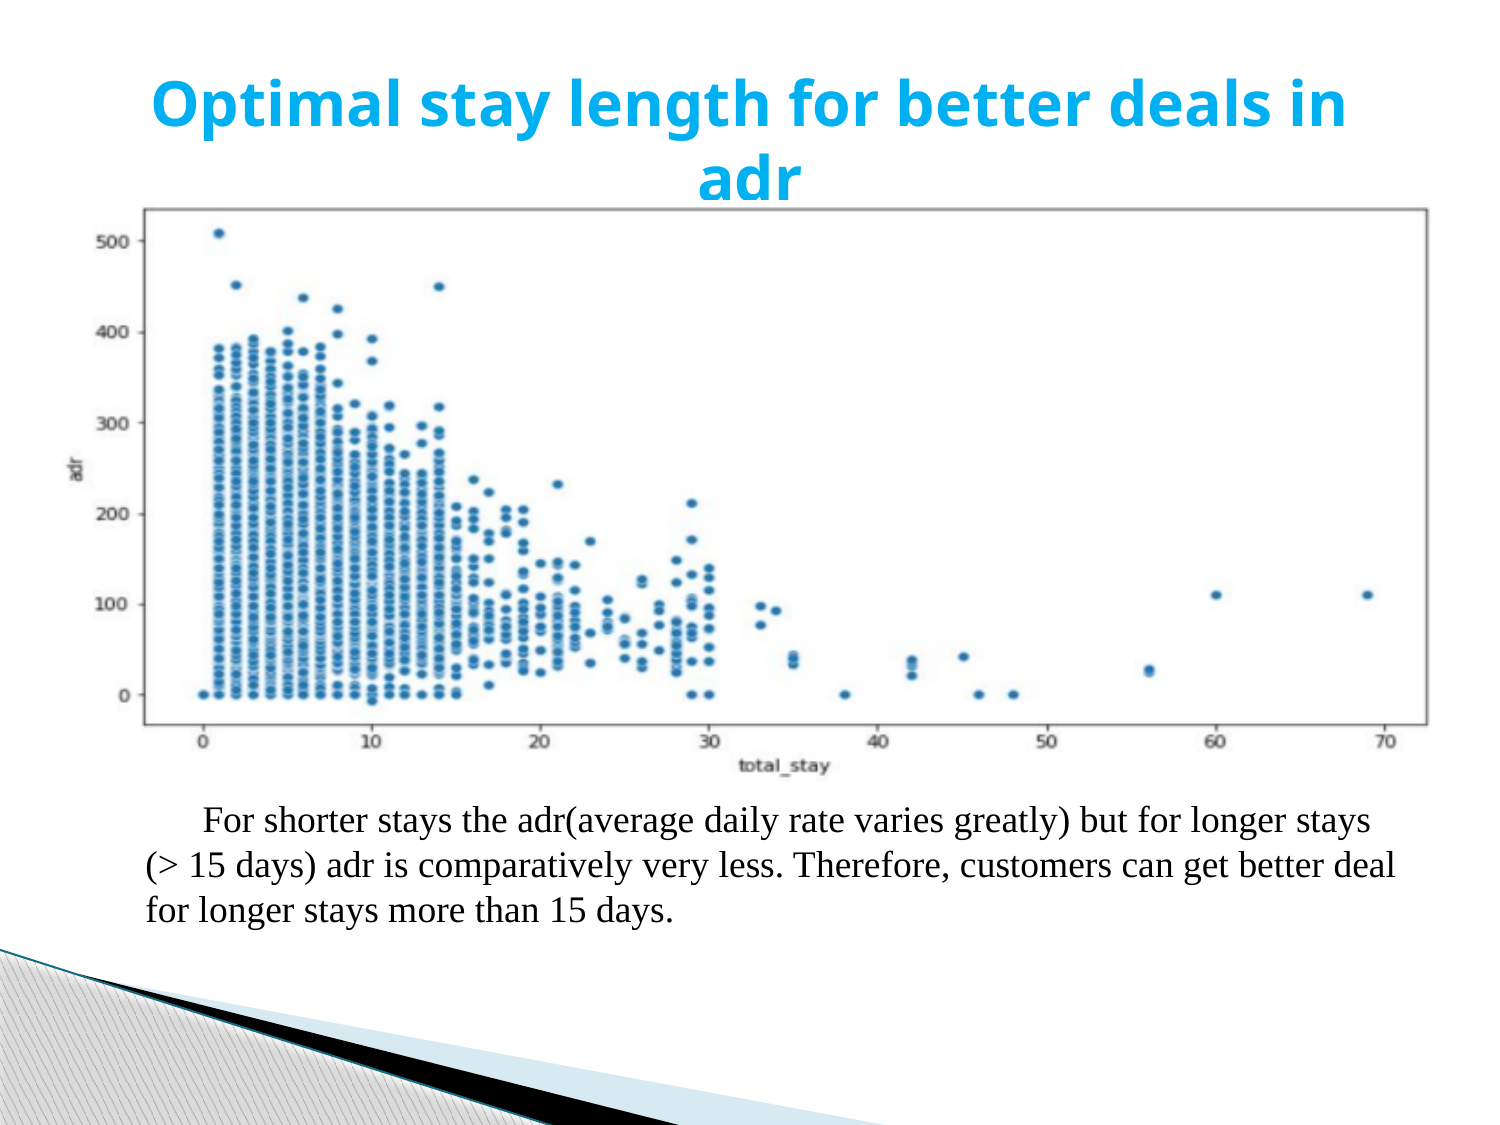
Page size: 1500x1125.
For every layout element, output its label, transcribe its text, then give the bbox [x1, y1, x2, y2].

title Optimal stay length for better deals in adr [74, 44, 1426, 199]
list For shorter stays the adr(average daily rate varies greatly) but for longer stays (> 15 days) adr is comparatively very less. Therefore, customers can get better deal for longer stays more than 15 days. [111, 788, 1426, 1051]
picture [62, 199, 1438, 788]
